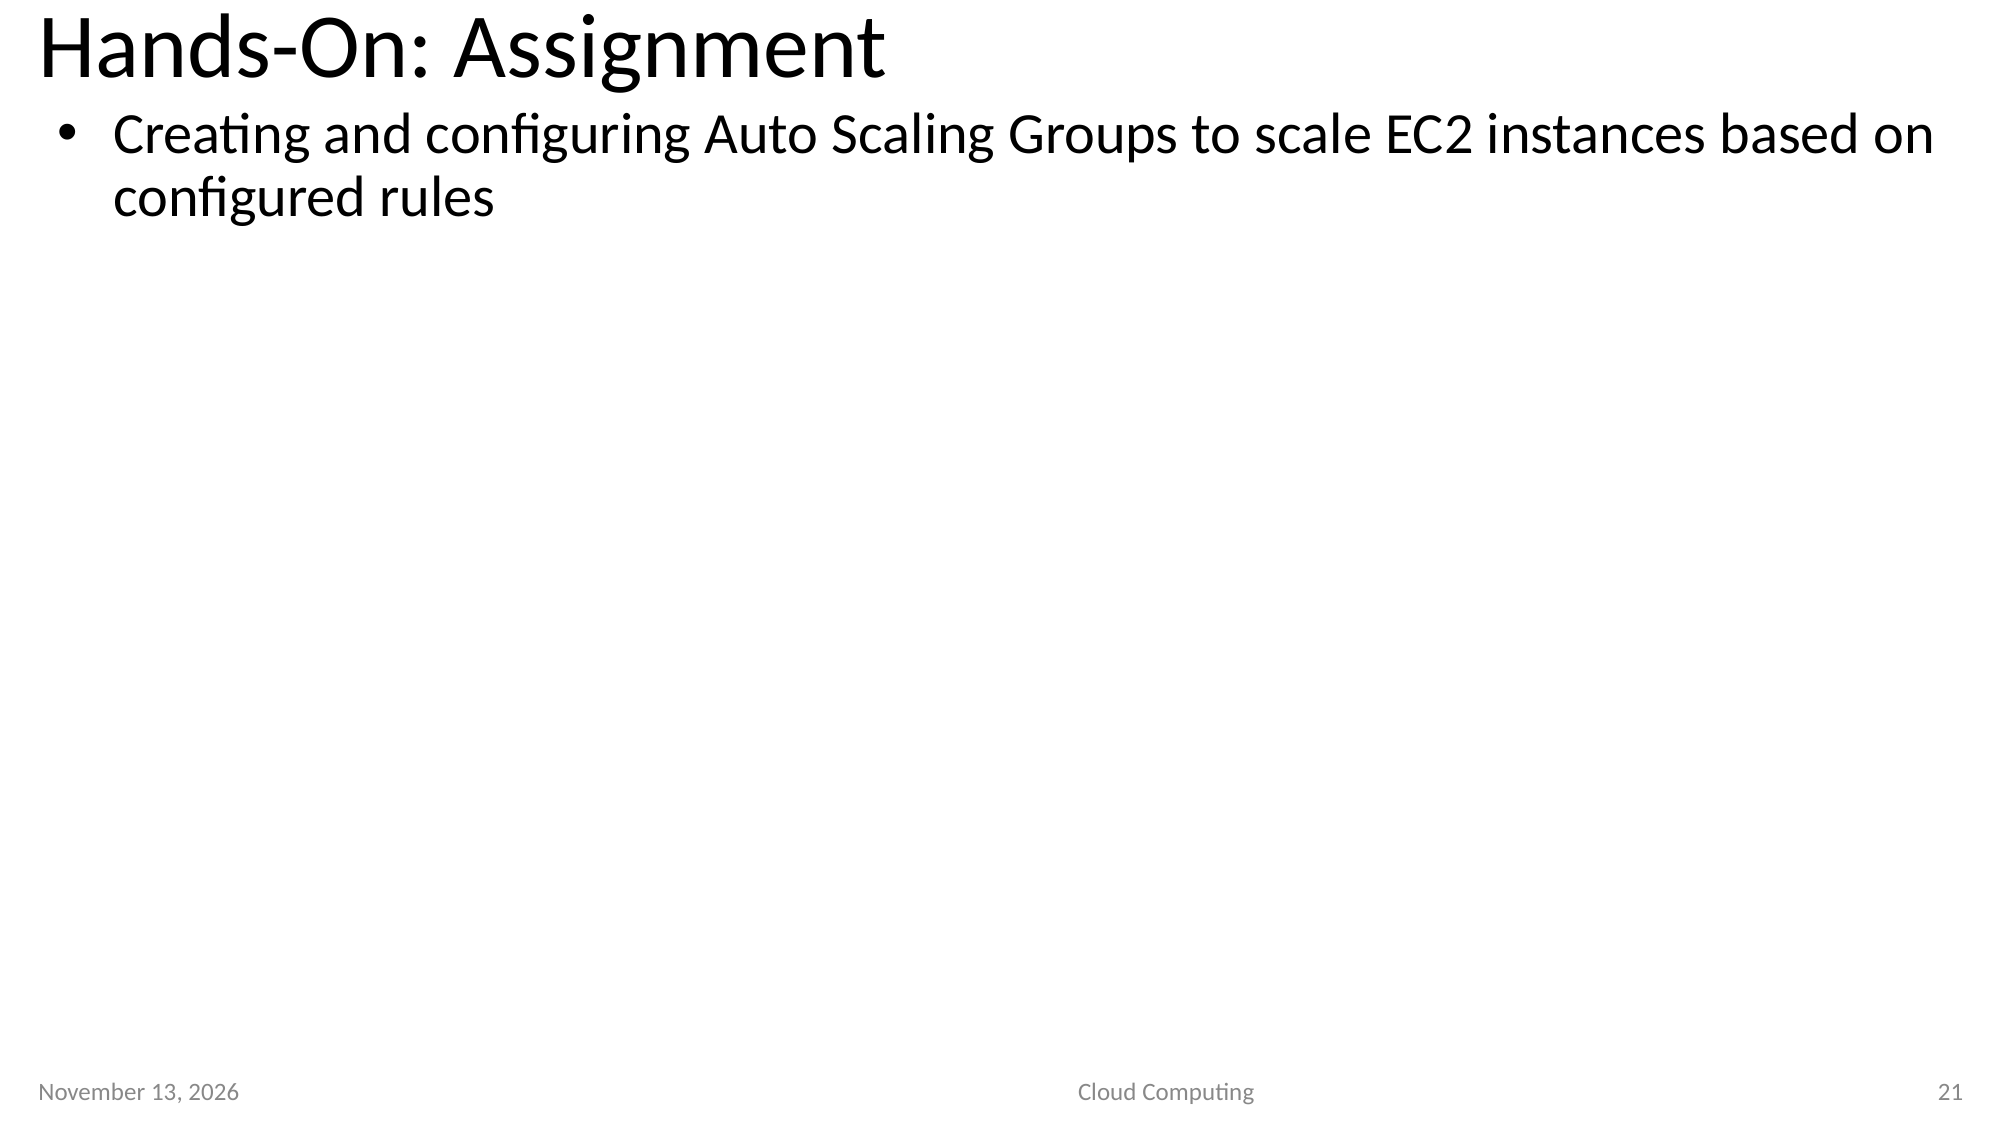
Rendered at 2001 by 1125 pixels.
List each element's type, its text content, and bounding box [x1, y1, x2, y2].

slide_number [23, 1060, 474, 1121]
slide_number 21 [1859, 1060, 1979, 1121]
list Creating and configuring Auto Scaling Groups to scale EC2 instances based on configured rules [23, 95, 1979, 1061]
title Hands-On: Assignment [23, 0, 1979, 95]
footer Cloud Computing [483, 1060, 1850, 1121]
